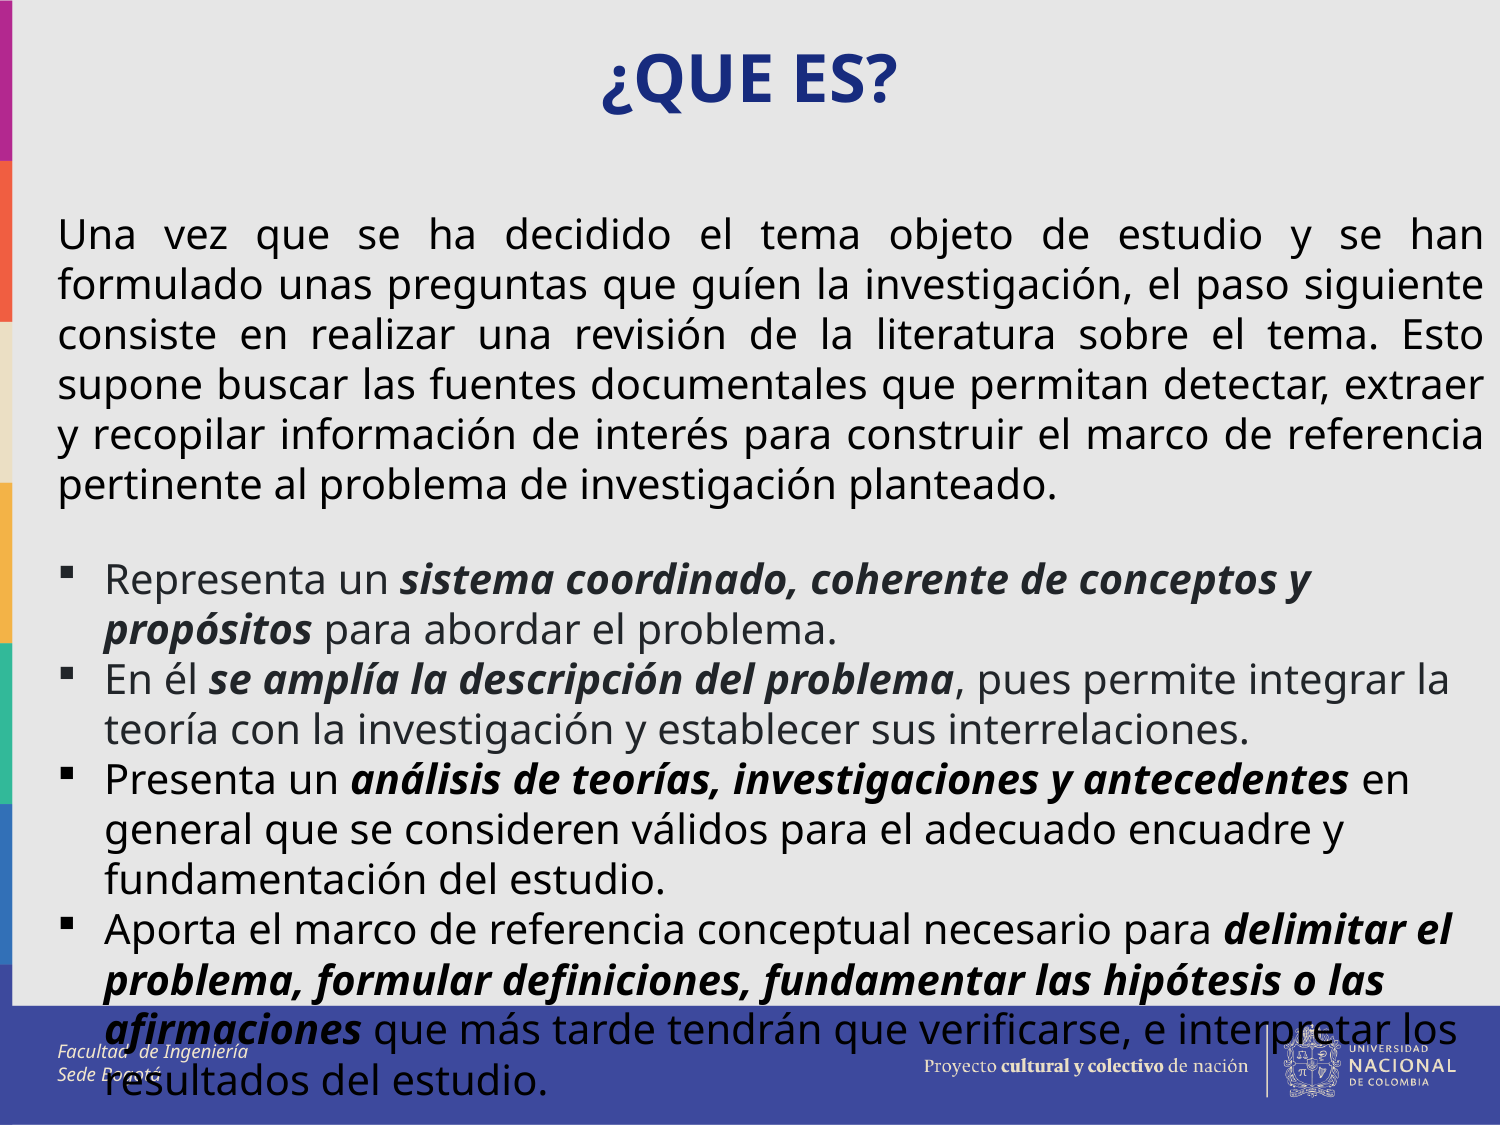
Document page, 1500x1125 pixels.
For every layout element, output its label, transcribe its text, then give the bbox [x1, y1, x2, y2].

title ¿QUE ES? [75, 15, 1425, 136]
text_box Una vez que se ha decidido el tema objeto de estudio y se han formulado unas preguntas que guíen la investigación, el paso siguiente consiste en realizar una revisión de la literatura sobre el tema. Esto supone buscar las fuentes documentales que permitan detectar, extraer y recopilar información de interés para construir el marco de referencia pertinente al problema de investigación planteado. Representa un sistema coordinado, coherente de conceptos y propósitos para abordar el problema. En él se amplía la descripción del problema, pues permite integrar la teoría con la investigación y establecer sus interrelaciones. Presenta un análisis de teorías, investigaciones y antecedentes en general que se consideren válidos para el adecuado encuadre y fundamentación del estudio. Aporta el marco de referencia conceptual necesario para delimitar el problema, formular definiciones, fundamentar las hipótesis o las afirmaciones que más tarde tendrán que verificarse, e interpretar los resultados del estudio. [42, 200, 1500, 1111]
picture [0, 0, 1500, 1125]
